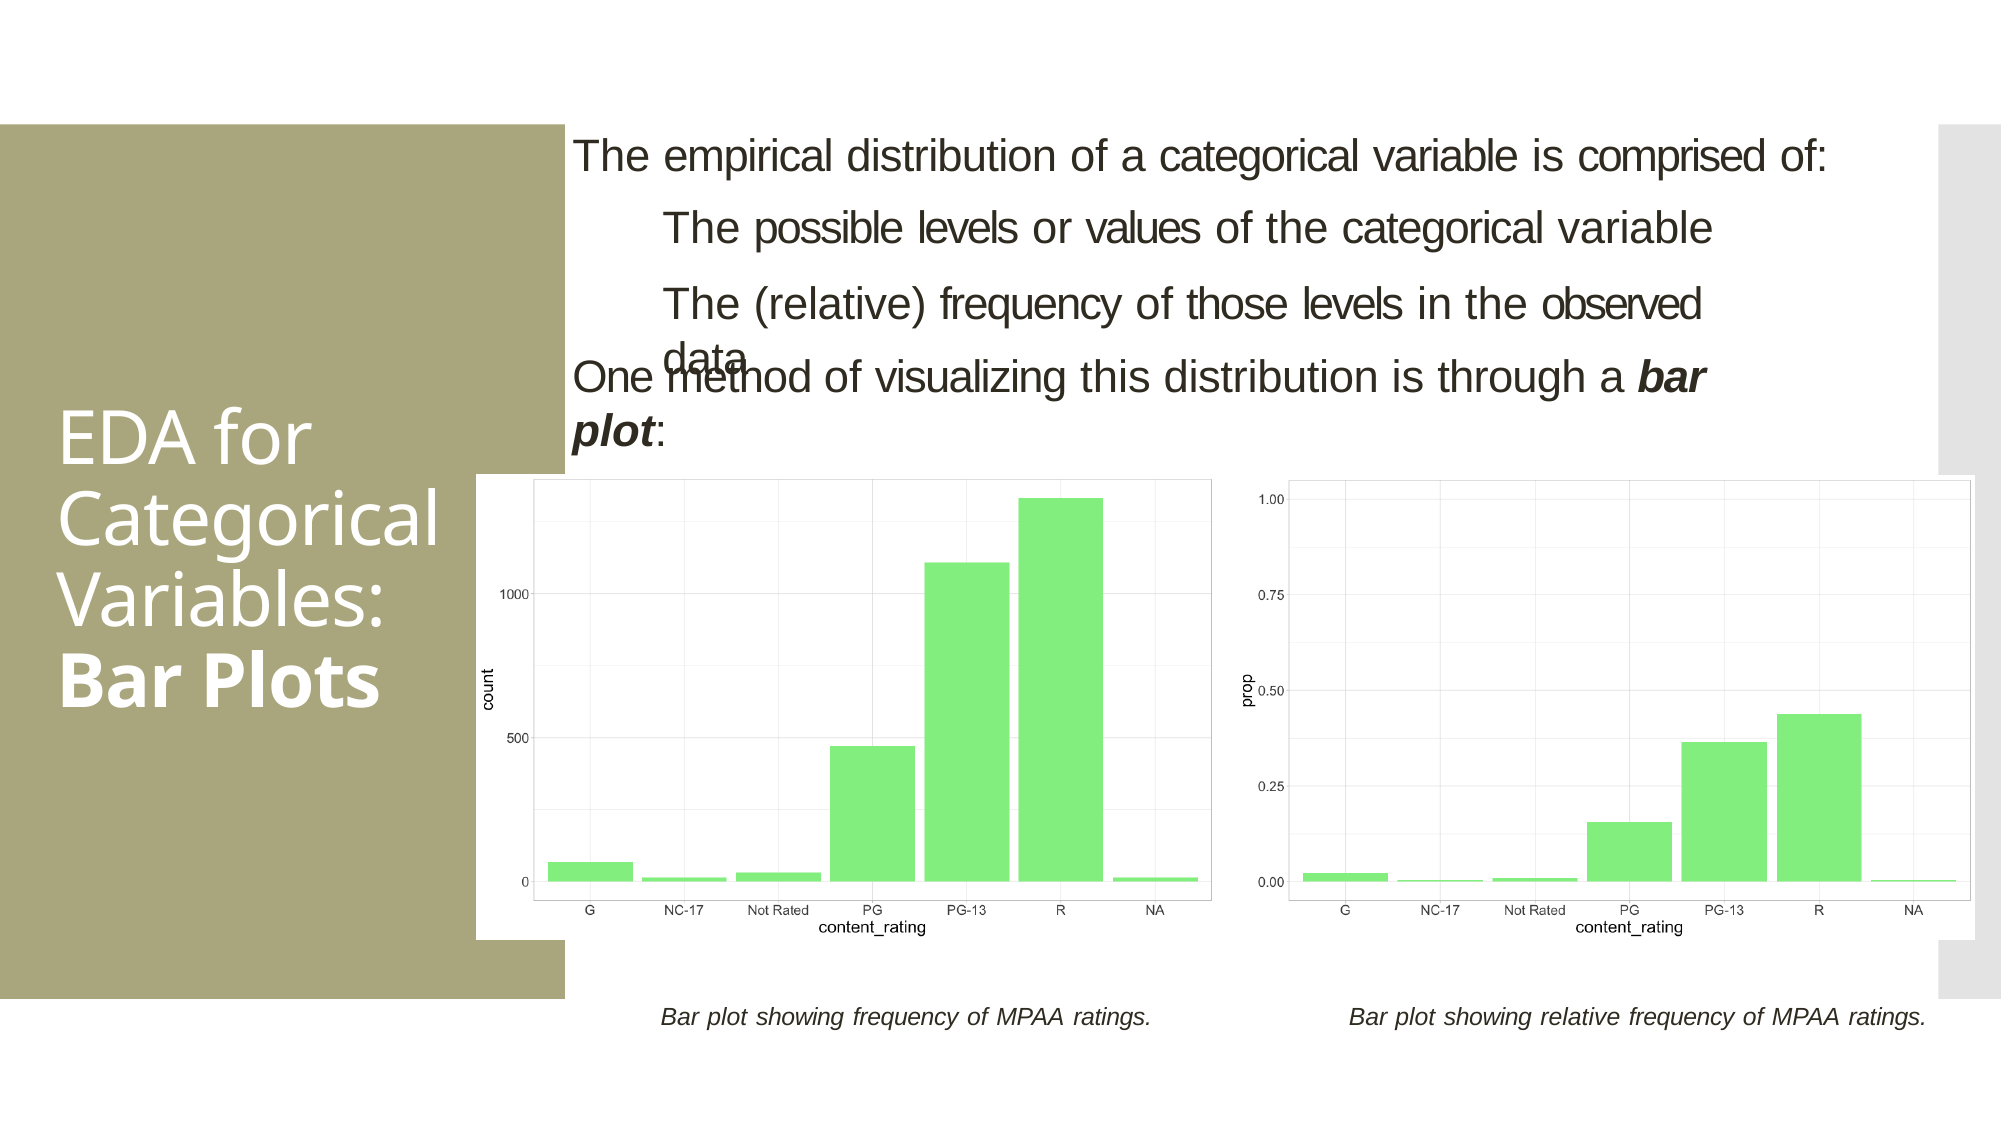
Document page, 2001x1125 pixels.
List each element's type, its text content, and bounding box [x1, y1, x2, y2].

text_box Bar plot showing relative frequency of MPAA ratings. [1344, 997, 1941, 1031]
picture [476, 474, 1216, 940]
title EDA for Categorical Variables: Bar Plots [41, 184, 525, 940]
text_box Bar plot showing frequency of MPAA ratings. [656, 997, 1165, 1031]
text_box The empirical distribution of a categorical variable is comprised of: [568, 122, 1833, 181]
text_box The possible levels or values of the categorical variable The (relative) frequency of those levels in the observed data [658, 171, 1801, 384]
text_box One method of visualizing this distribution is through a bar plot: [568, 343, 1795, 456]
picture [1235, 475, 1975, 940]
